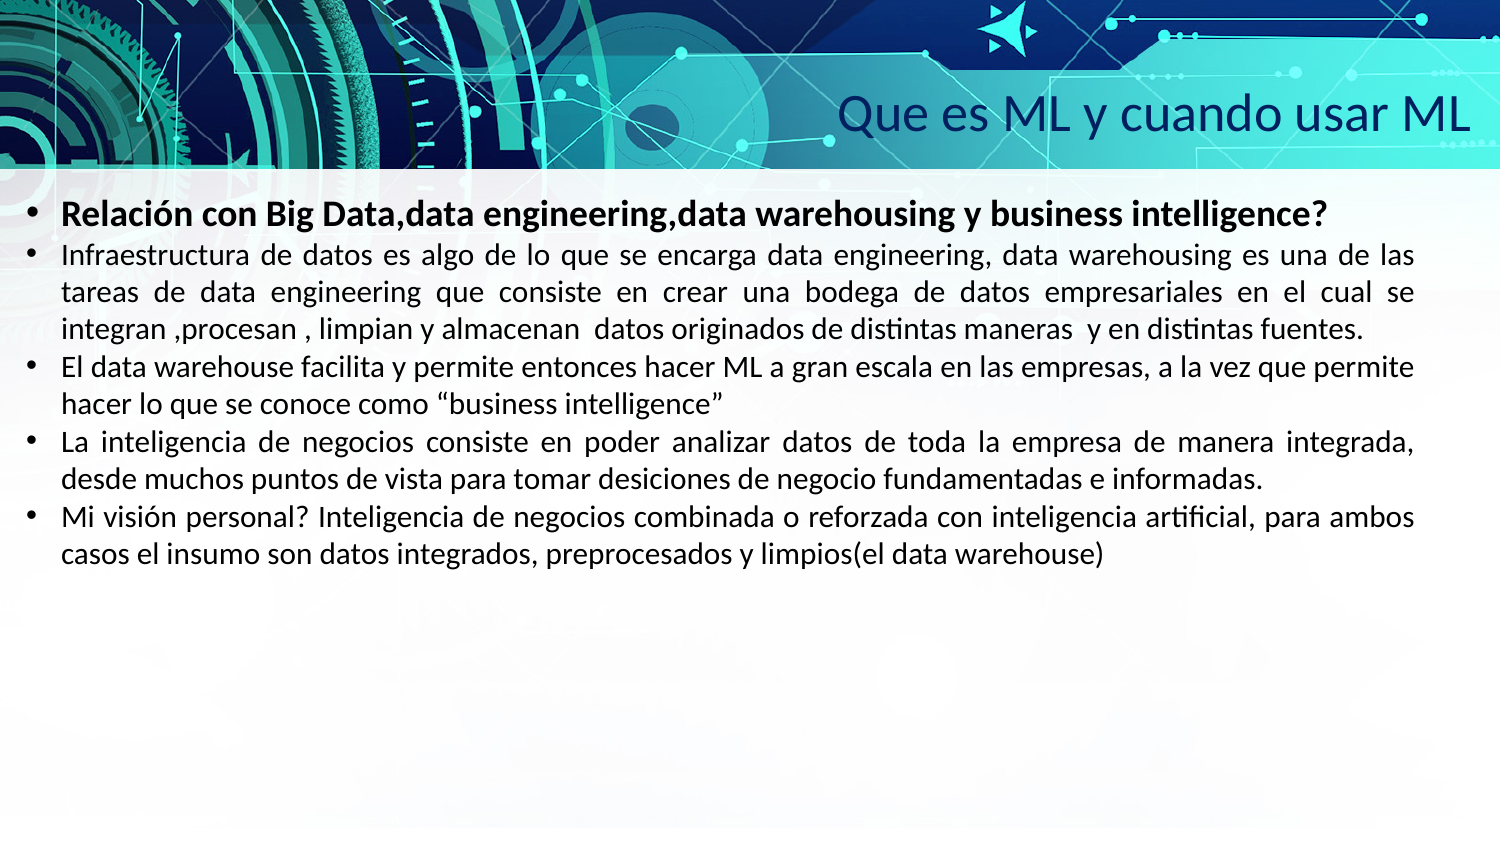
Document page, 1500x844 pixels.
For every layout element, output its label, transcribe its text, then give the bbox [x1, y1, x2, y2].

text_box Que es ML y cuando usar ML [134, 60, 1487, 160]
text_box Relación con Big Data,data engineering,data warehousing y business intelligence? Infraestructura de datos es algo de lo que se encarga data engineering, data warehousing es una de las tareas de data engineering que consiste en crear una bodega de datos empresariales en el cual se integran ,procesan , limpian y almacenan datos originados de distintas maneras y en distintas fuentes. El data warehouse facilita y permite entonces hacer ML a gran escala en las empresas, a la vez que permite hacer lo que se conoce como “business intelligence” La inteligencia de negocios consiste en poder analizar datos de toda la empresa de manera integrada, desde muchos puntos de vista para tomar desiciones de negocio fundamentadas e informadas. Mi visión personal? Inteligencia de negocios combinada o reforzada con inteligencia artificial, para ambos casos el insumo son datos integrados, preprocesados y limpios(el data warehouse) [25, 188, 1418, 597]
picture [0, 0, 1500, 844]
